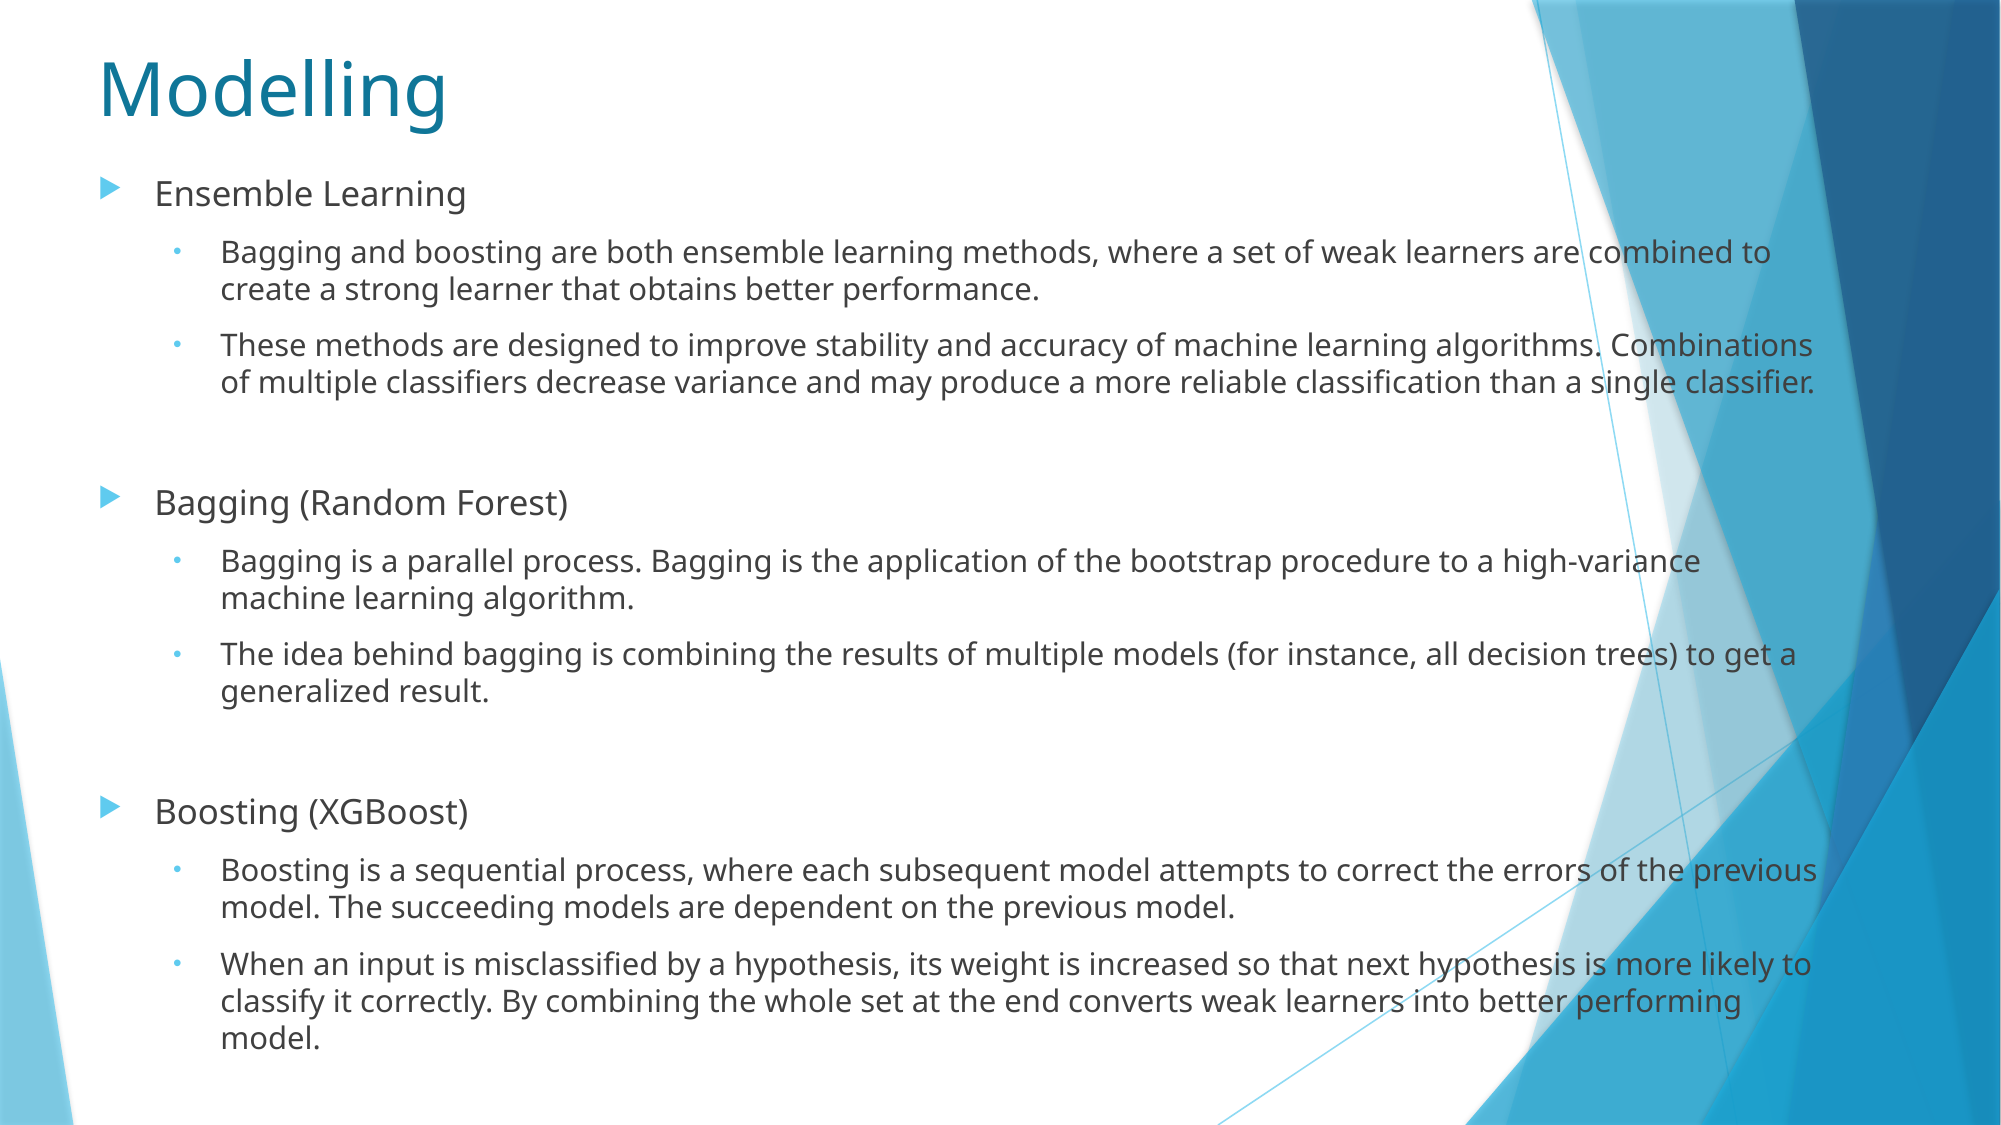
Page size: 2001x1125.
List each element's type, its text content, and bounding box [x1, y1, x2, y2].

list Ensemble Learning Bagging and boosting are both ensemble learning methods, where a set of weak learners are combined to create a strong learner that obtains better performance. These methods are designed to improve stability and accuracy of machine learning algorithms. Combinations of multiple classifiers decrease variance and may produce a more reliable classification than a single classifier. Bagging (Random Forest) Bagging is a parallel process. Bagging is the application of the bootstrap procedure to a high-variance machine learning algorithm. The idea behind bagging is combining the results of multiple models (for instance, all decision trees) to get a generalized result. Boosting (XGBoost) Boosting is a sequential process, where each subsequent model attempts to correct the errors of the previous model. The succeeding models are dependent on the previous model. When an input is misclassified by a hypothesis, its weight is increased so that next hypothesis is more likely to classify it correctly. By combining the whole set at the end converts weak learners into better performing model. [82, 163, 1836, 1080]
title Modelling [82, 34, 1522, 163]
